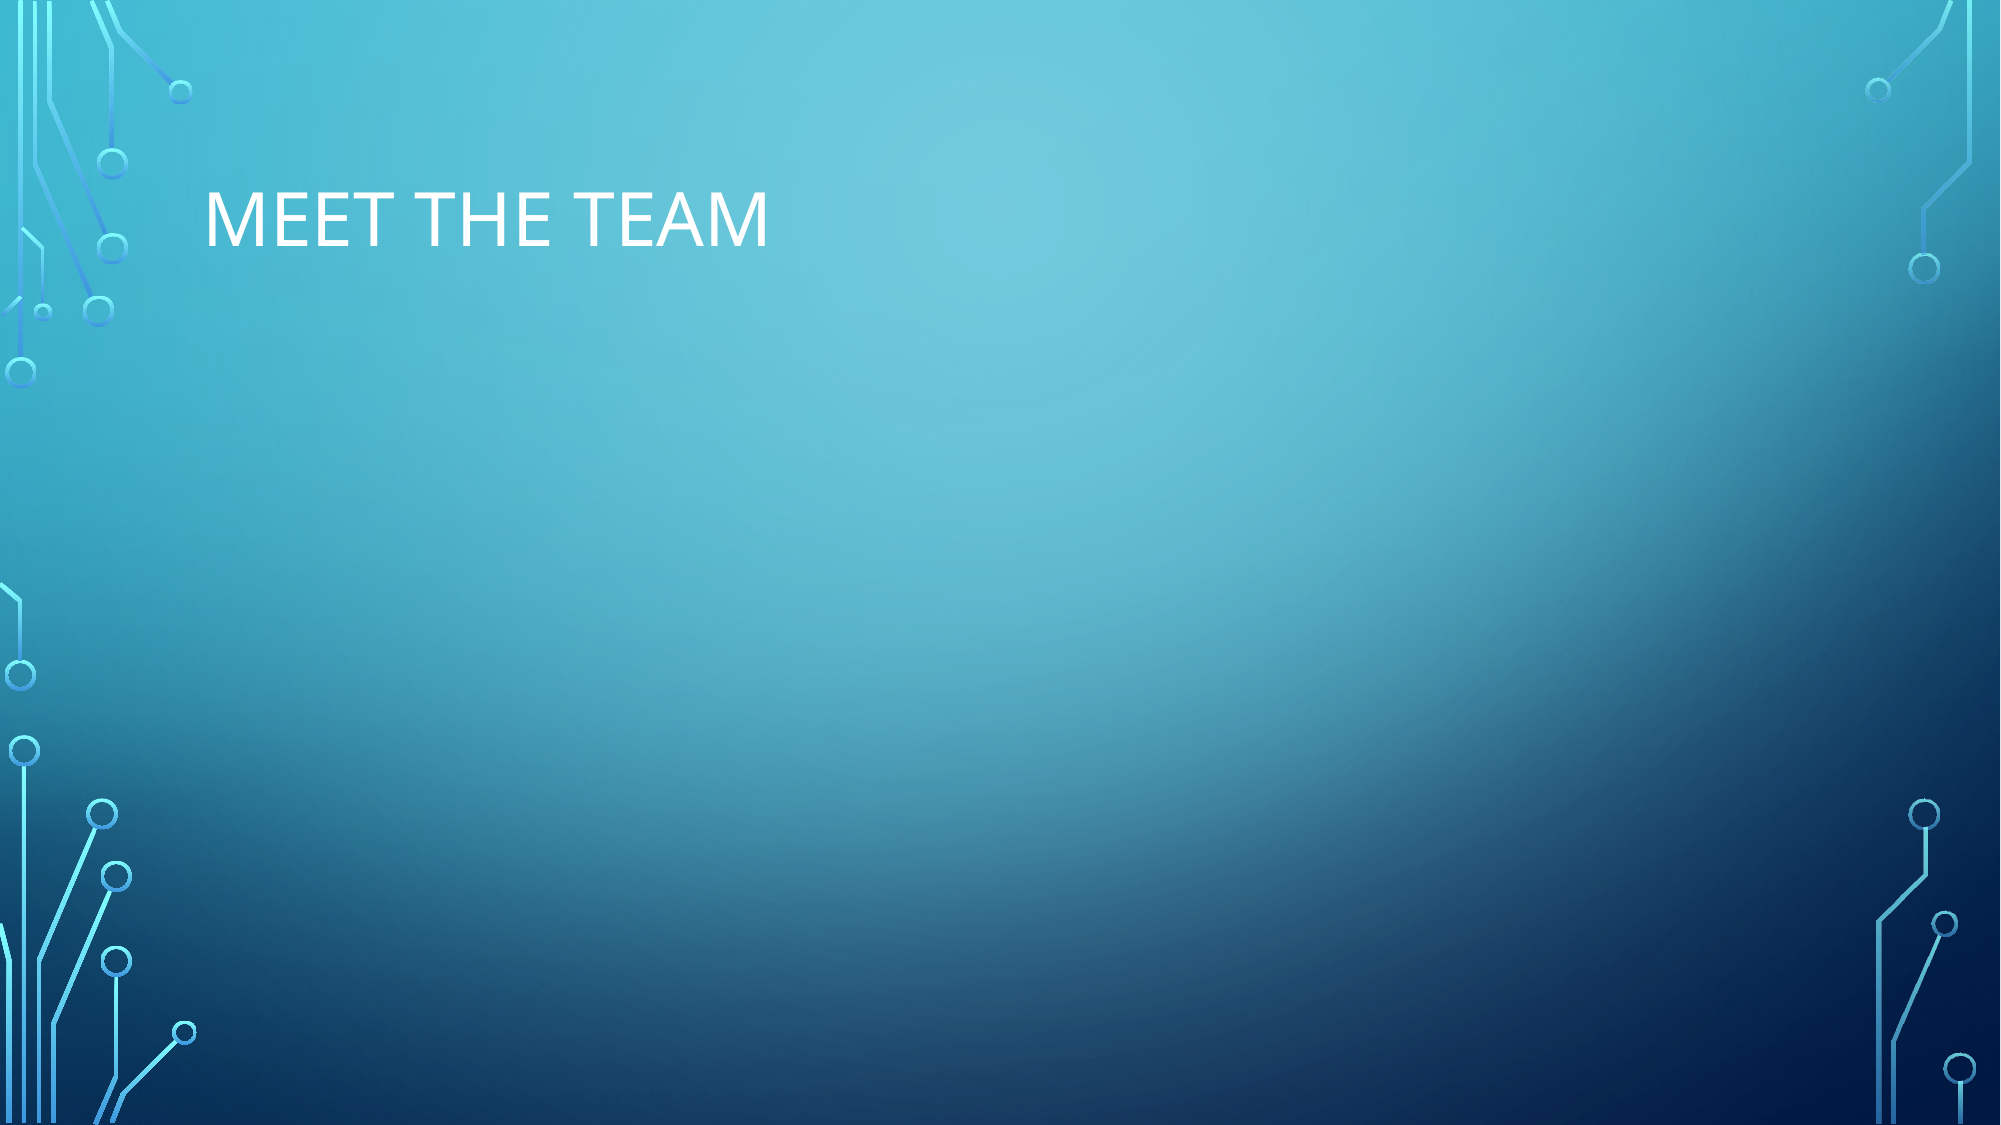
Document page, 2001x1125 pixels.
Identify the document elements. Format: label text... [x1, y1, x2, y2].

title Meet the team [187, 101, 1813, 344]
